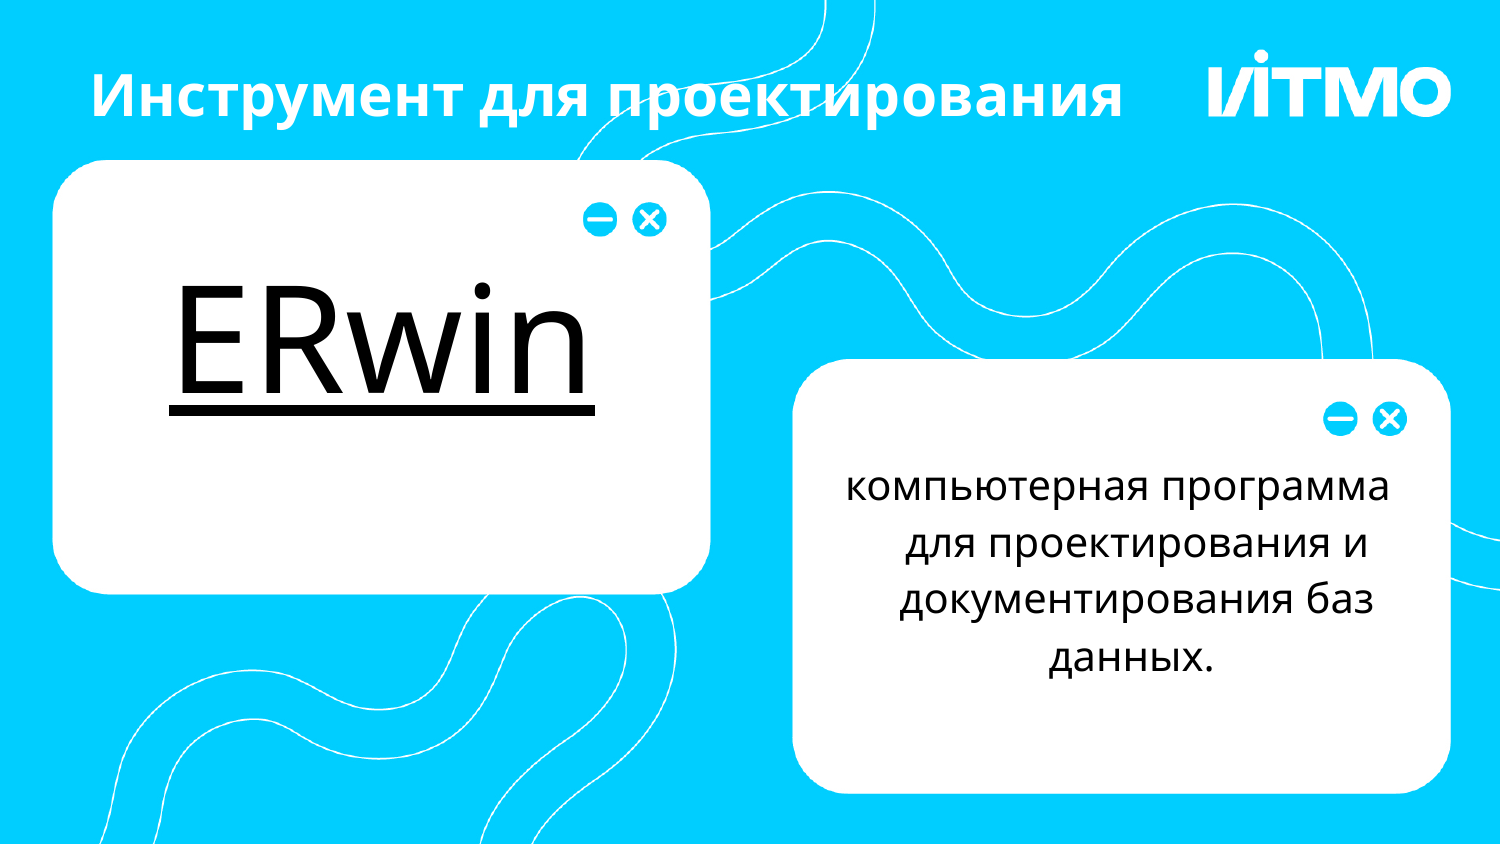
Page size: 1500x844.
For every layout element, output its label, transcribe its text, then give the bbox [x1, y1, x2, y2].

list компьютерная программа для проектирования и документирования баз данных. [819, 447, 1417, 706]
picture [1401, 68, 1450, 116]
picture [793, 356, 1452, 793]
picture [1326, 68, 1397, 116]
title Инструмент для проектирования [75, 50, 1195, 137]
picture [1255, 50, 1268, 62]
picture [1272, 68, 1321, 116]
picture [1209, 68, 1268, 116]
picture [53, 159, 712, 597]
list ERwin [83, 236, 680, 550]
